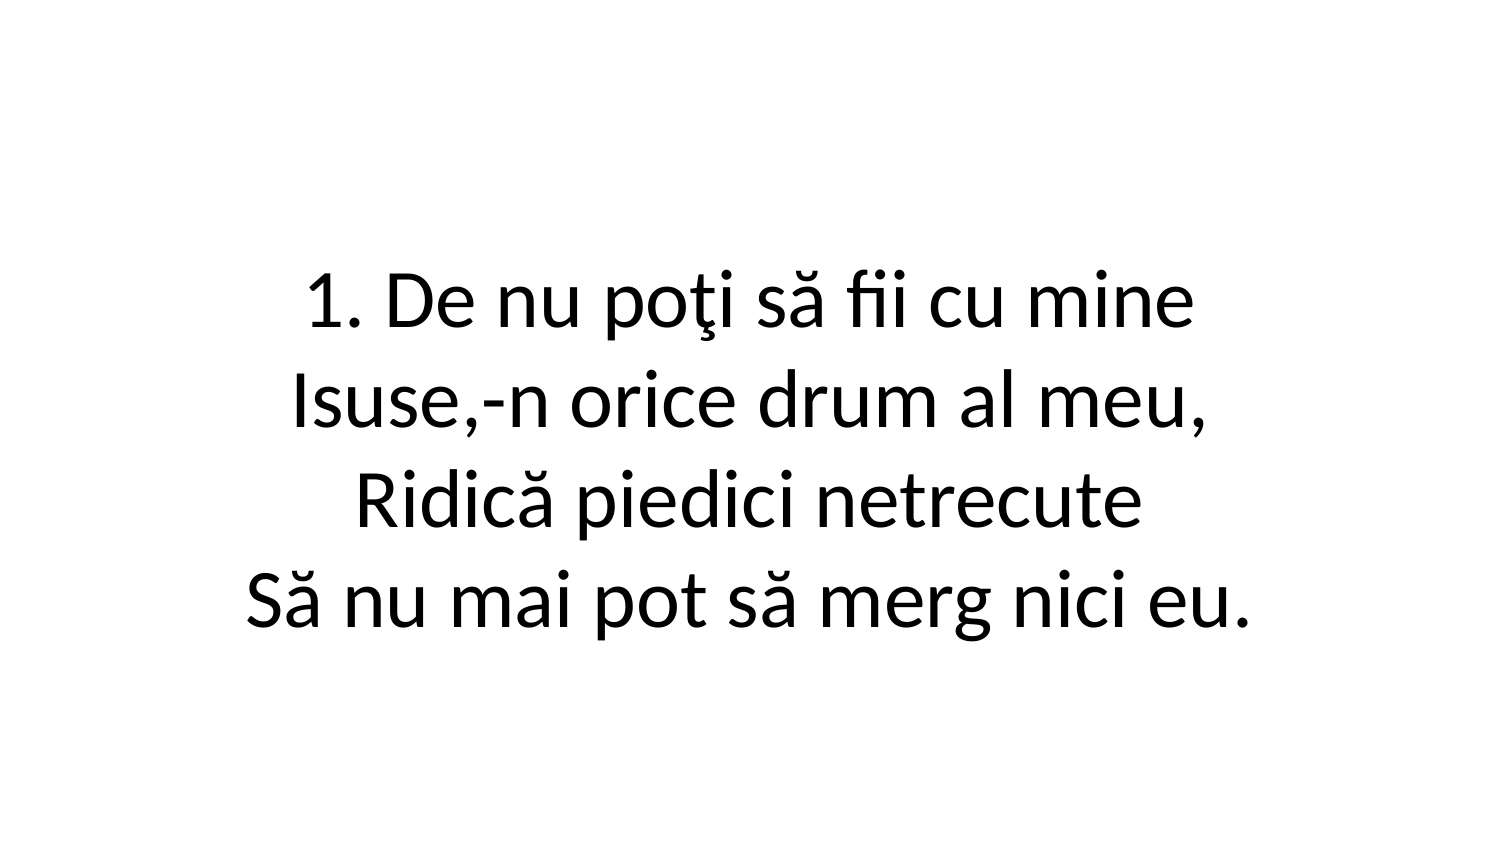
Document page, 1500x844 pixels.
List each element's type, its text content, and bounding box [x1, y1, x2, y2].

text_box 1. De nu poţi să fii cu mine Isuse,-n orice drum al meu, Ridică piedici netrecute Să nu mai pot să merg nici eu. [230, 192, 1270, 652]
